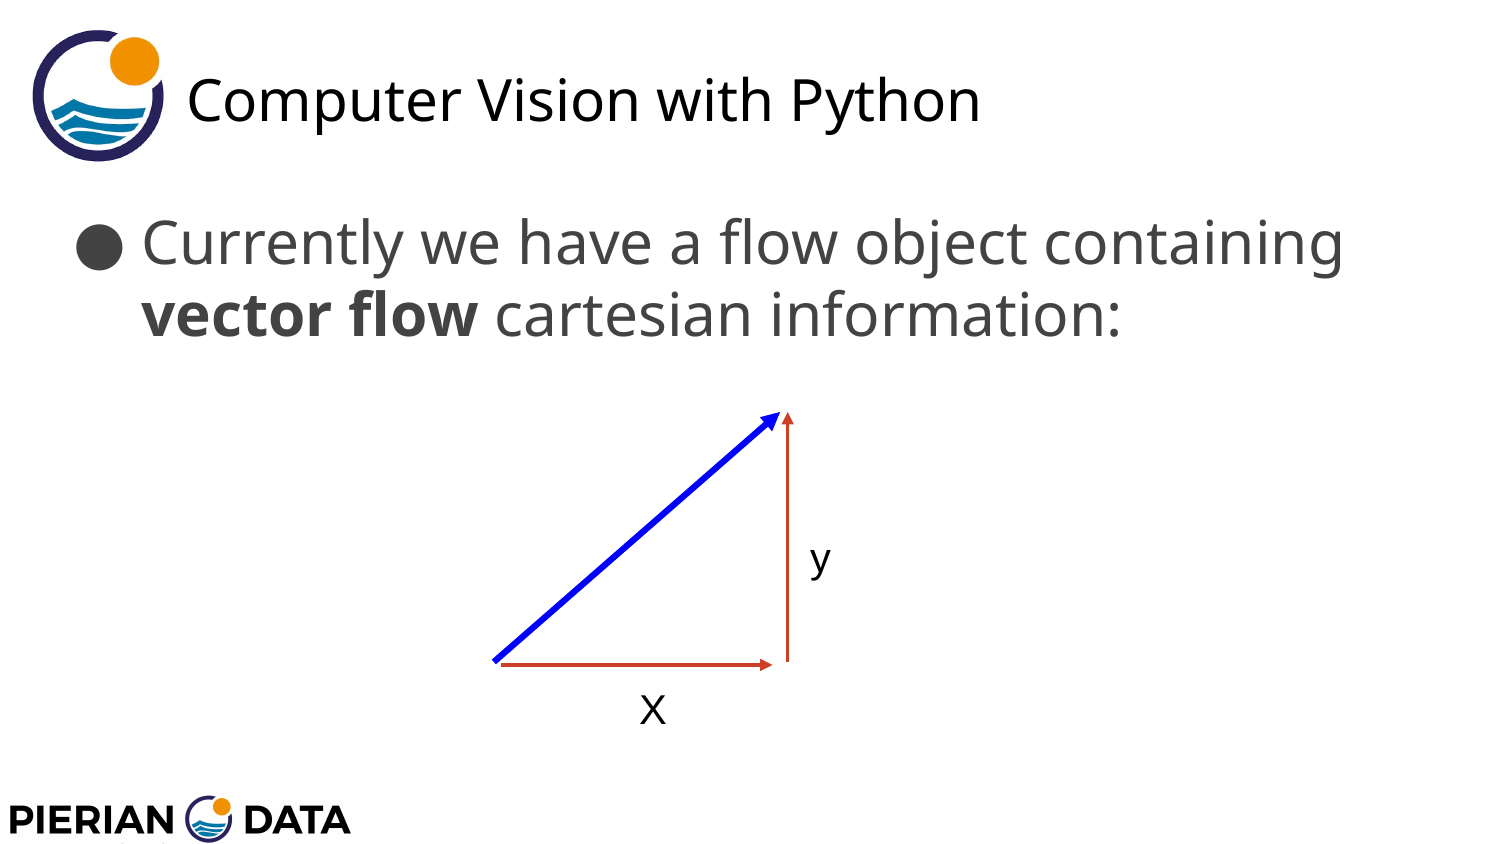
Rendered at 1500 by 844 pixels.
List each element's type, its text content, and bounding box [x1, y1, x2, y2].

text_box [493, 411, 781, 663]
picture [24, 24, 172, 167]
picture [0, 787, 368, 844]
list Currently we have a flow object containing vector flow cartesian information: [51, 189, 1476, 750]
text_box y [795, 515, 853, 559]
title Computer Vision with Python [176, 48, 1449, 143]
text_box X [624, 673, 682, 711]
